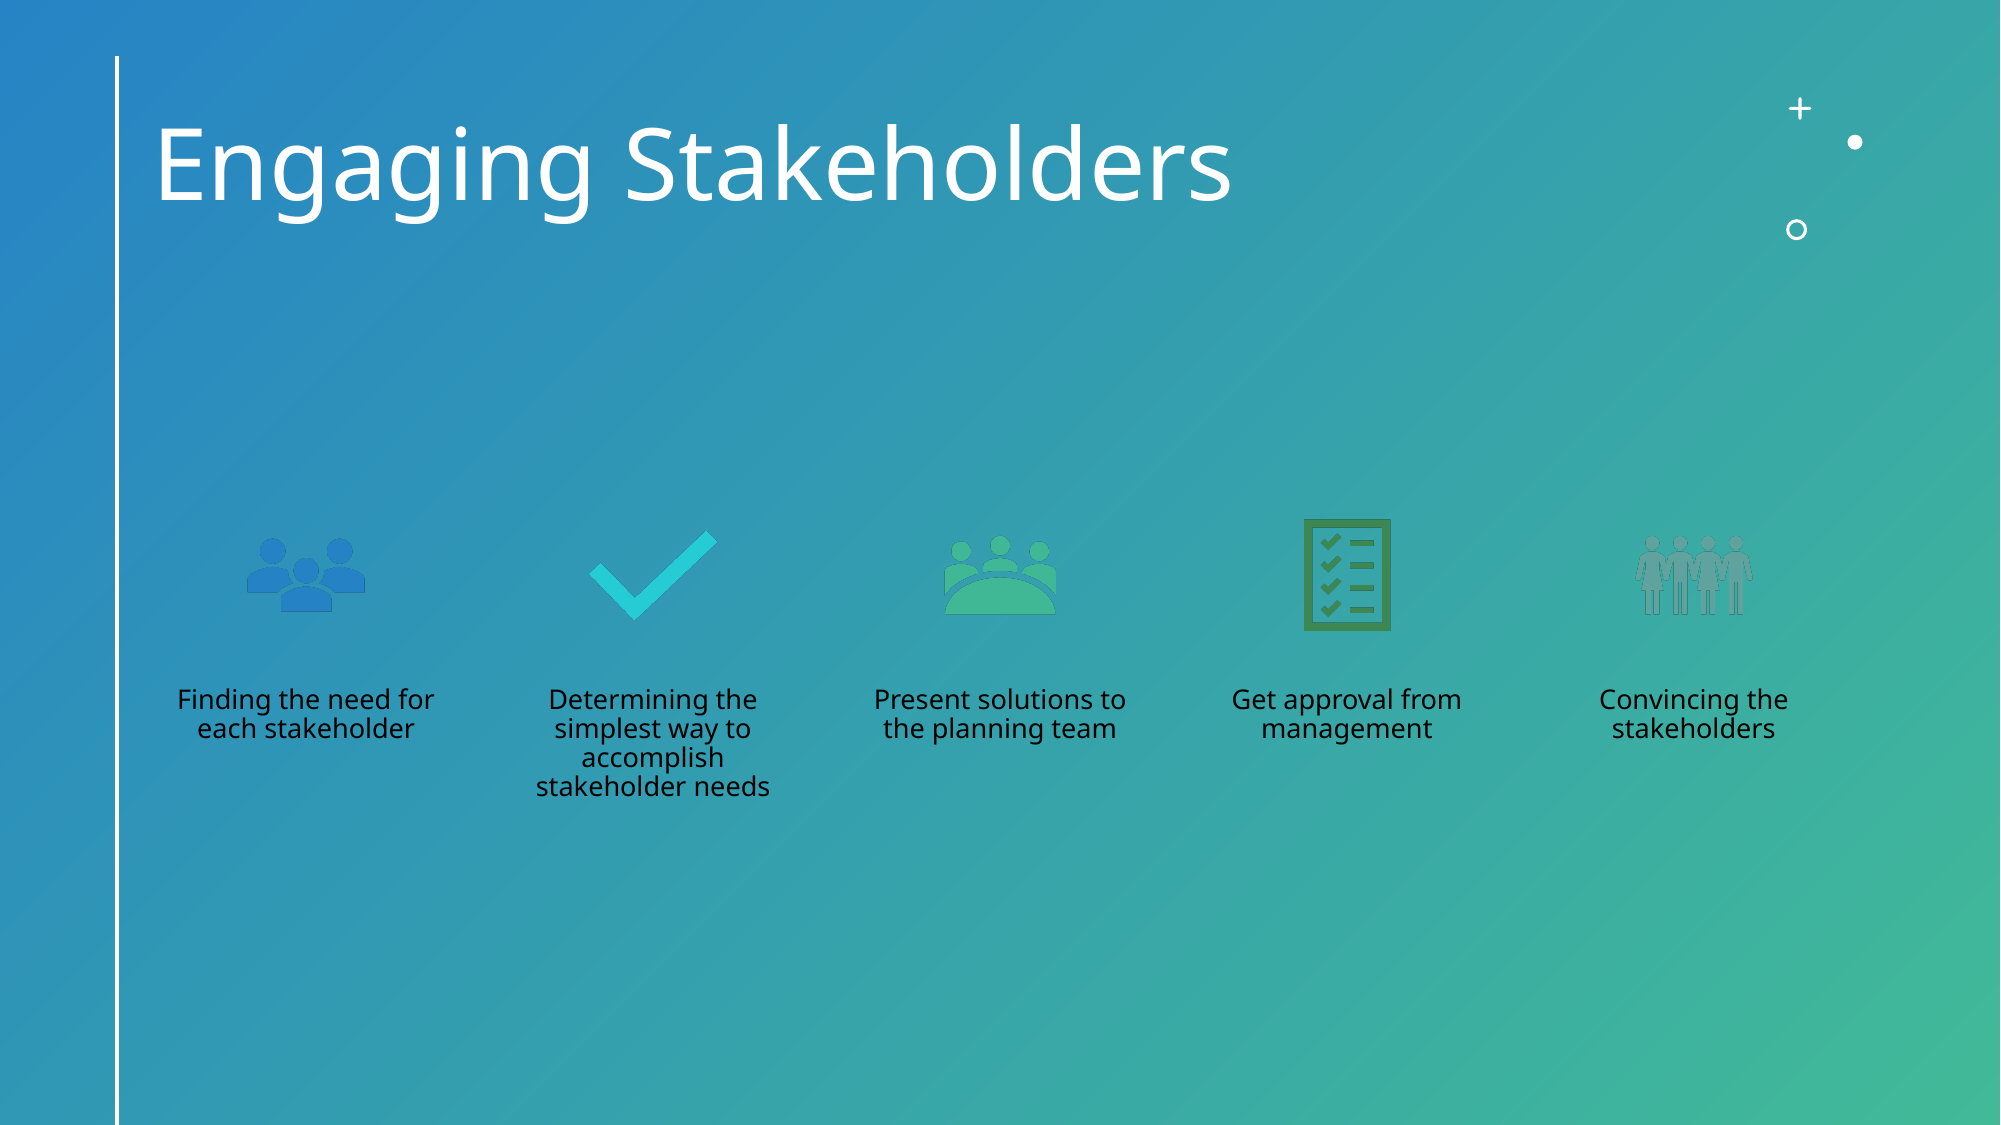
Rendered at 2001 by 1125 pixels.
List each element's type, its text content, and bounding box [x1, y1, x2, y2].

text_box [0, 0, 2000, 1125]
title Engaging Stakeholders [137, 59, 1746, 278]
text_box [1788, 97, 1812, 120]
text_box [1847, 134, 1863, 150]
text_box [1786, 219, 1808, 241]
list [137, 299, 1863, 1014]
